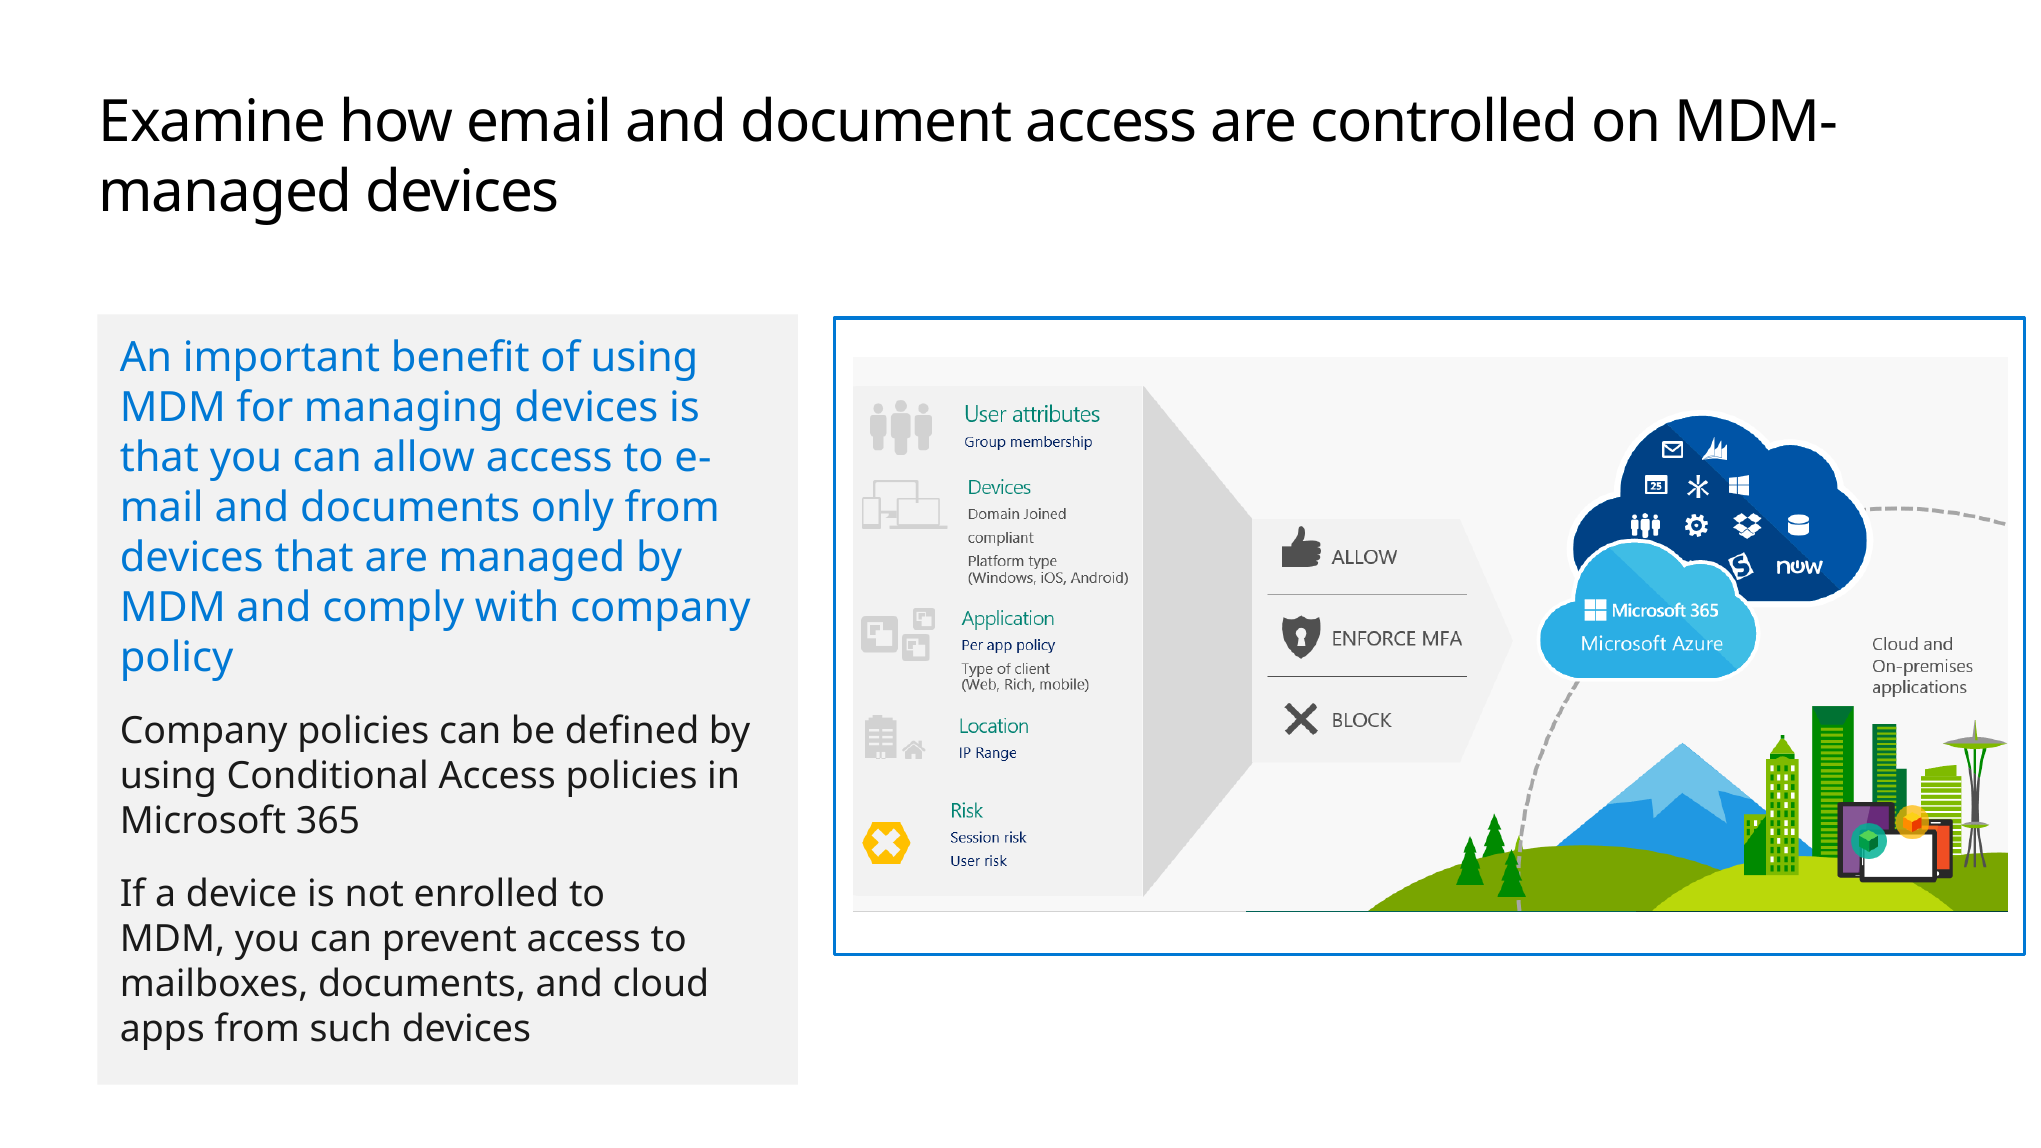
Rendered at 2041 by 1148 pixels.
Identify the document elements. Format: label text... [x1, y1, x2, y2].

text_box An important benefit of using MDM for managing devices is that you can allow access to e-mail and documents only from devices that are managed by MDM and comply with company policy Company policies can be defined by using Conditional Access policies in Microsoft 365 If a device is not enrolled to MDM, you can prevent access to mailboxes, documents, and cloud apps from such devices [97, 314, 798, 1085]
title Examine how email and document access are controlled on MDM-managed devices [98, 83, 1943, 225]
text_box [833, 317, 2025, 955]
